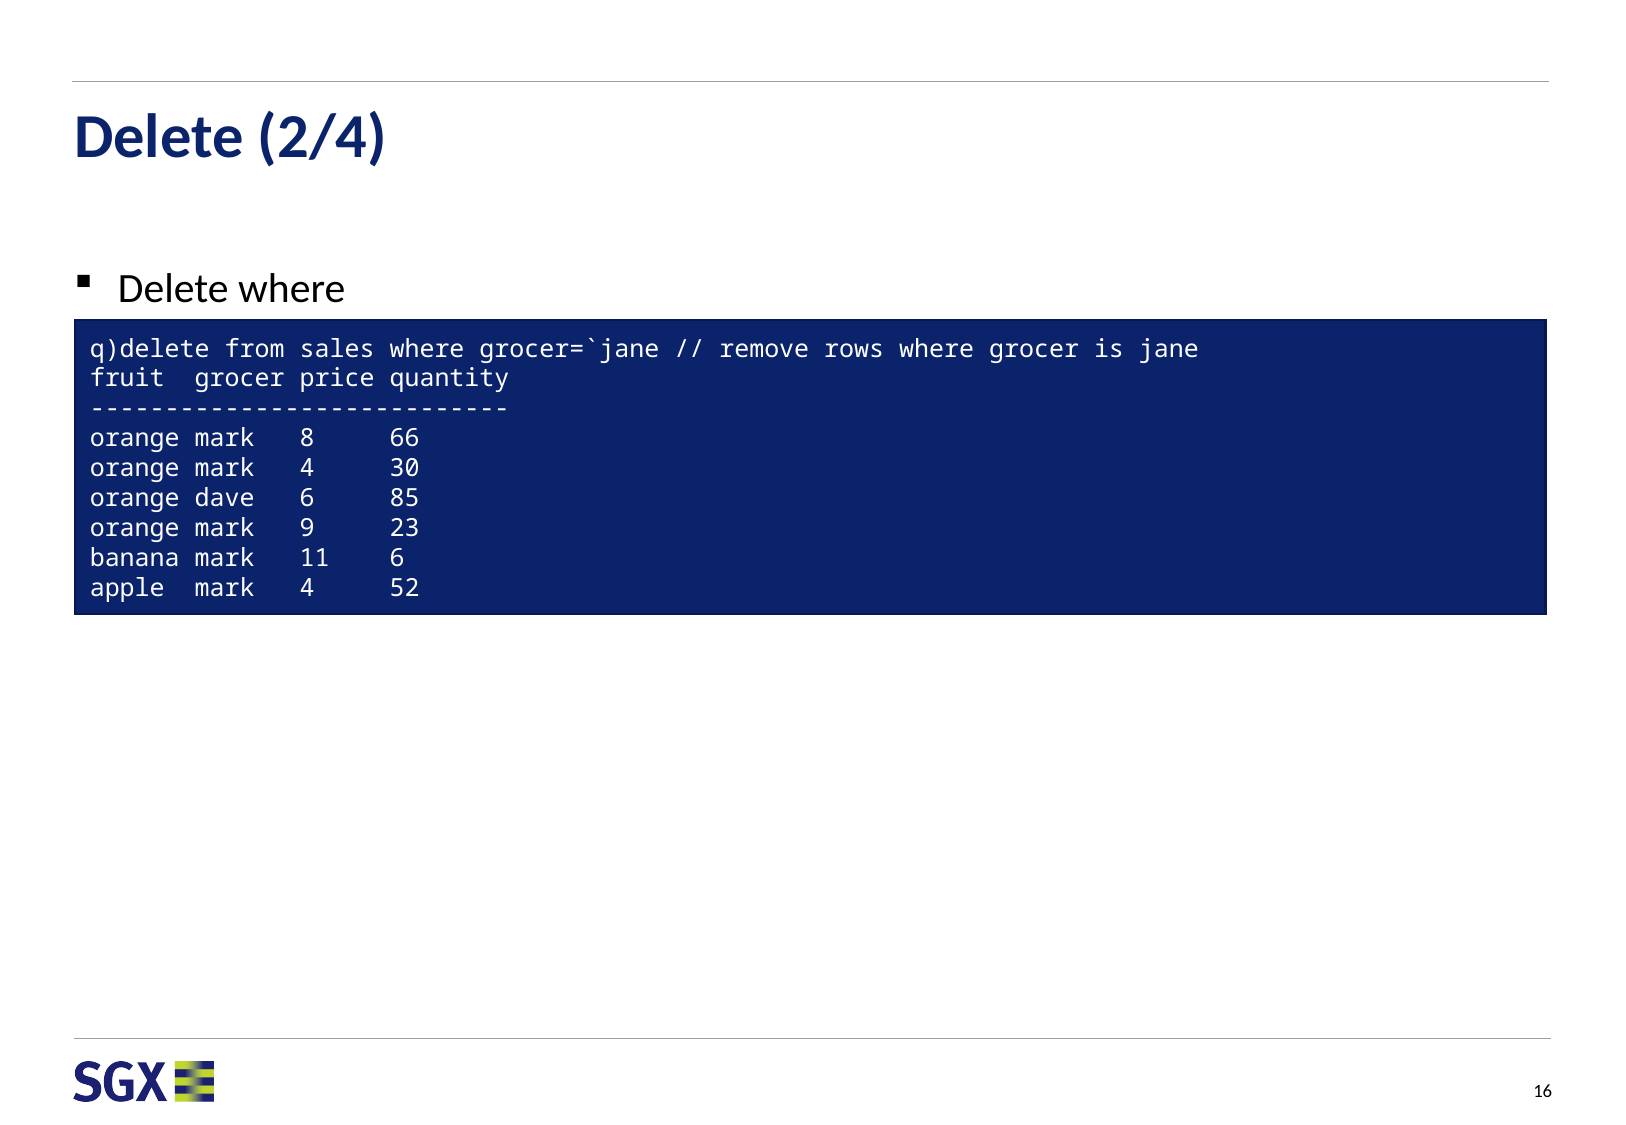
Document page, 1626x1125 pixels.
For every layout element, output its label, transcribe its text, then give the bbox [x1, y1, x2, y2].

slide_number 16 [1484, 1080, 1553, 1099]
title Delete (2/4) [74, 103, 1551, 238]
text_box q)delete from sales where grocer=`jane // remove rows where grocer is jane fruit grocer price quantity ---------------------------- orange mark 8 66 orange mark 4 30 orange dave 6 85 orange mark 9 23 banana mark 11 6 apple mark 4 52 [74, 319, 1547, 615]
picture [73, 1061, 214, 1102]
list Delete where [74, 261, 1551, 1030]
